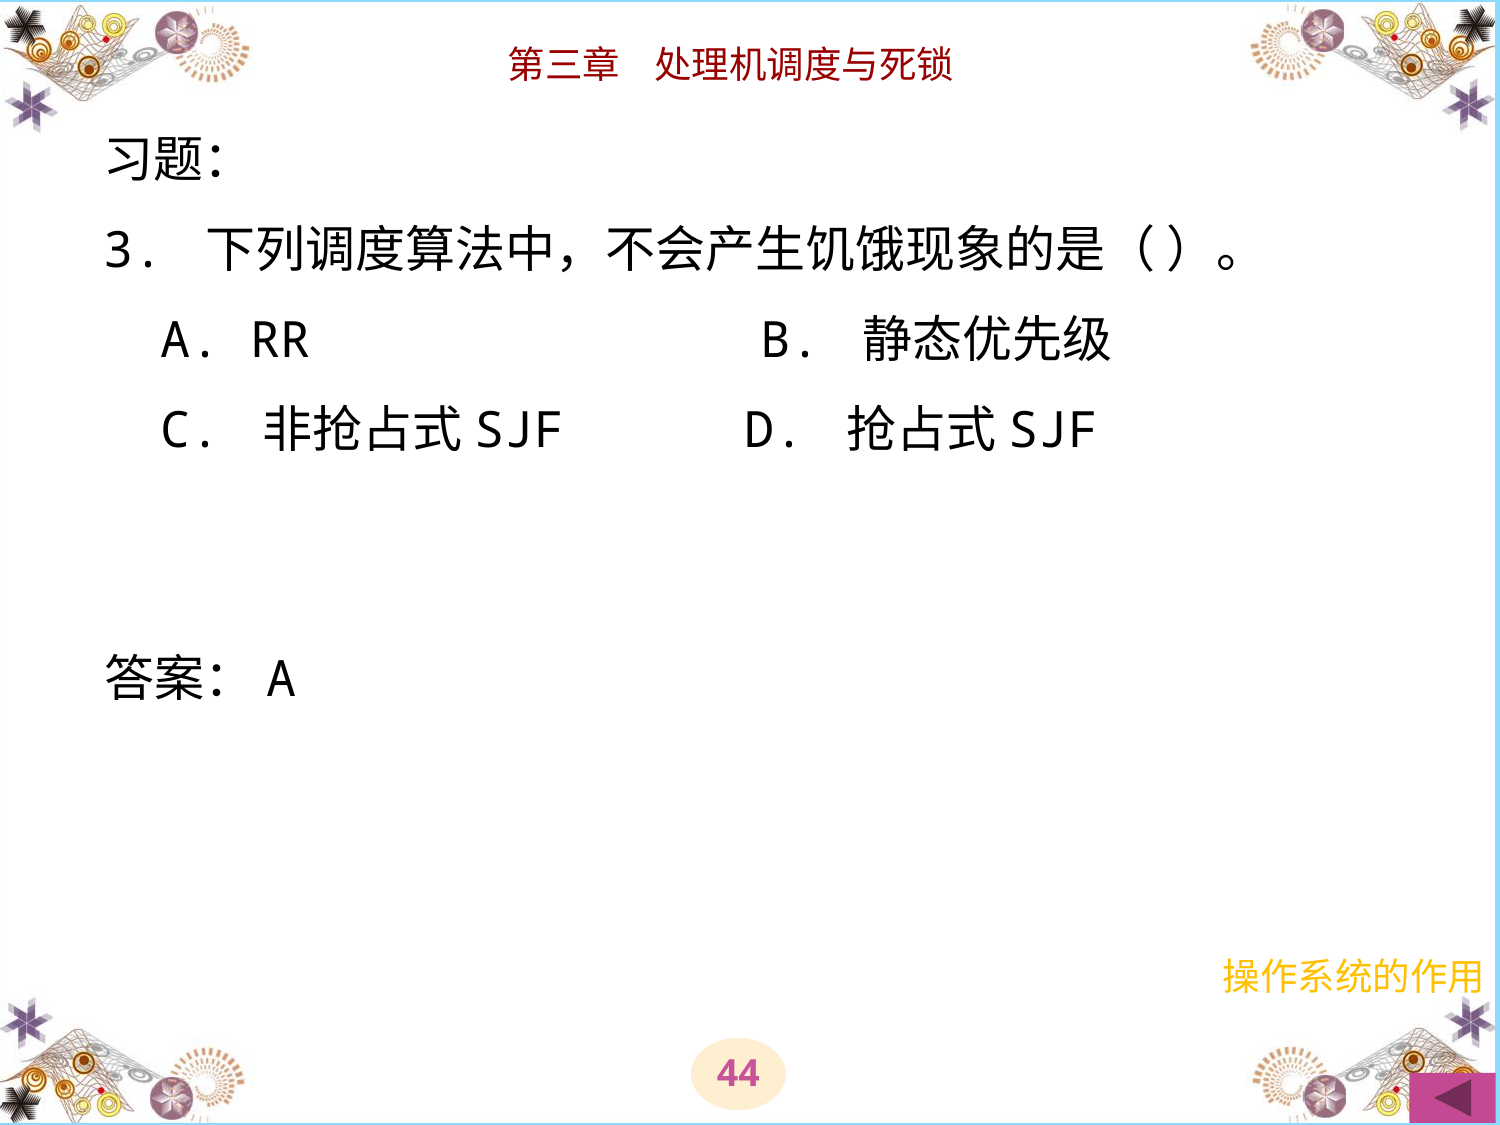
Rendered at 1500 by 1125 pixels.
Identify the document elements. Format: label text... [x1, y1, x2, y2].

text_box [1409, 1072, 1496, 1123]
picture [0, 1024, 1495, 1123]
title 习题： 3. 下列调度算法中，不会产生饥饿现象的是（ ）。 A. RR B. 静态优先级 C. 非抢占式SJF D. 抢占式SJF [88, 90, 1435, 492]
list 操作系统的作用 [0, 945, 1500, 1024]
text_box 答案：A [89, 609, 1437, 758]
picture [0, 2, 1495, 945]
